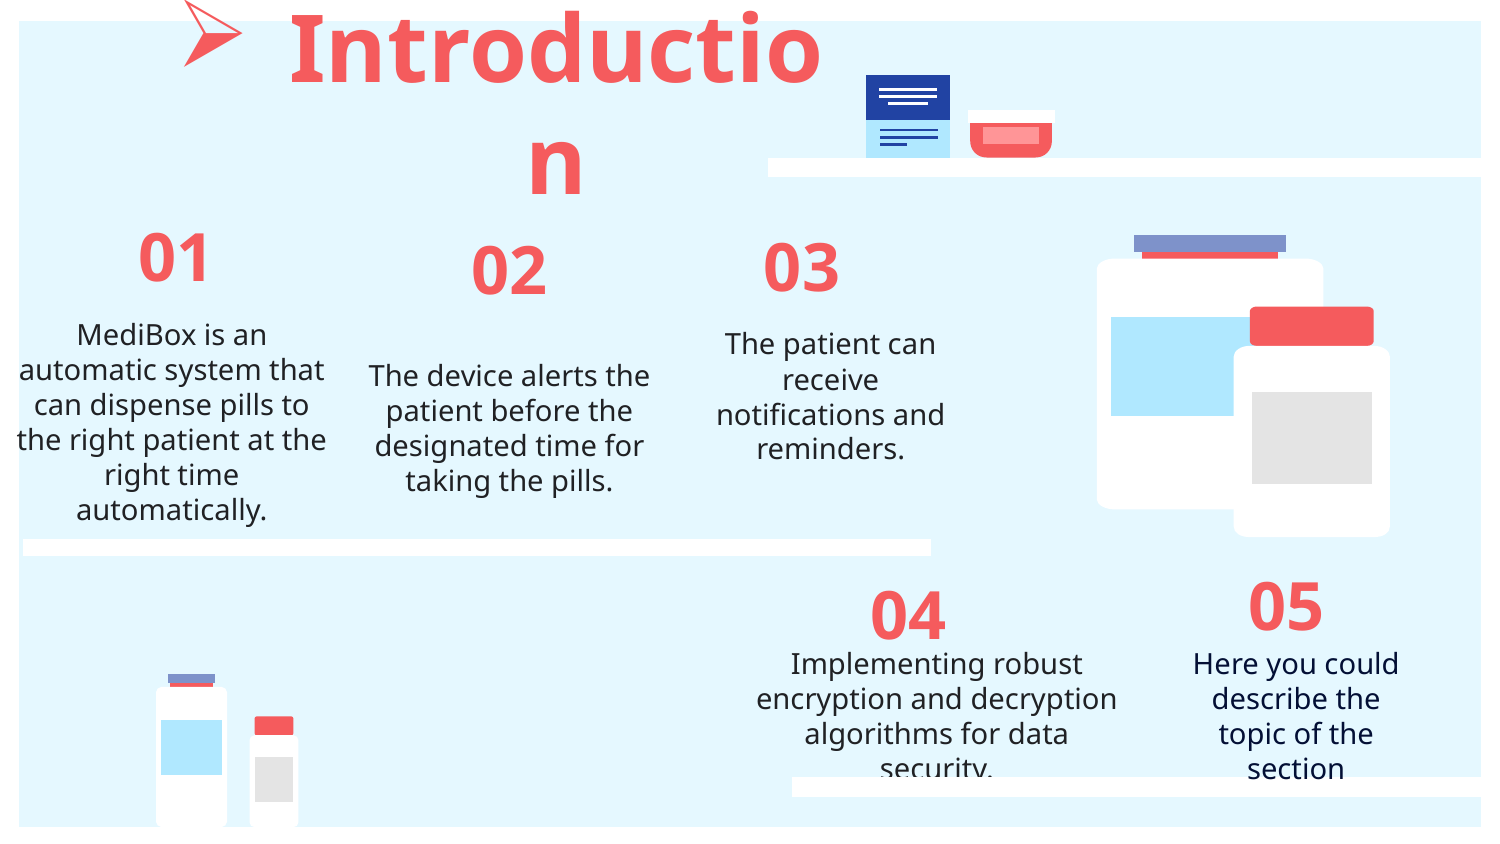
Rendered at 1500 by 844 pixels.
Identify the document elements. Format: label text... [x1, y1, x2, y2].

text_box Introduction [156, 56, 844, 146]
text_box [155, 673, 228, 828]
subtitle Implementing robust encryption and decryption algorithms for data security. [738, 653, 1136, 778]
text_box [1096, 234, 1324, 510]
title 03 [685, 220, 919, 310]
title 04 [791, 568, 1025, 653]
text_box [249, 716, 299, 828]
title 01 [60, 210, 293, 300]
text_box [22, 539, 932, 556]
subtitle The device alerts the patient before the designated time for taking the pills. [343, 365, 676, 490]
subtitle MediBox is an automatic system that can dispense pills to the right patient at the right time automatically. [0, 359, 344, 483]
text_box Here you could describe the topic of the section [1170, 653, 1423, 777]
title 02 [393, 223, 626, 313]
text_box 05 [1170, 559, 1403, 648]
subtitle The patient can receive notifications and reminders. [679, 334, 983, 458]
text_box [1233, 306, 1391, 538]
text_box [791, 776, 1495, 797]
